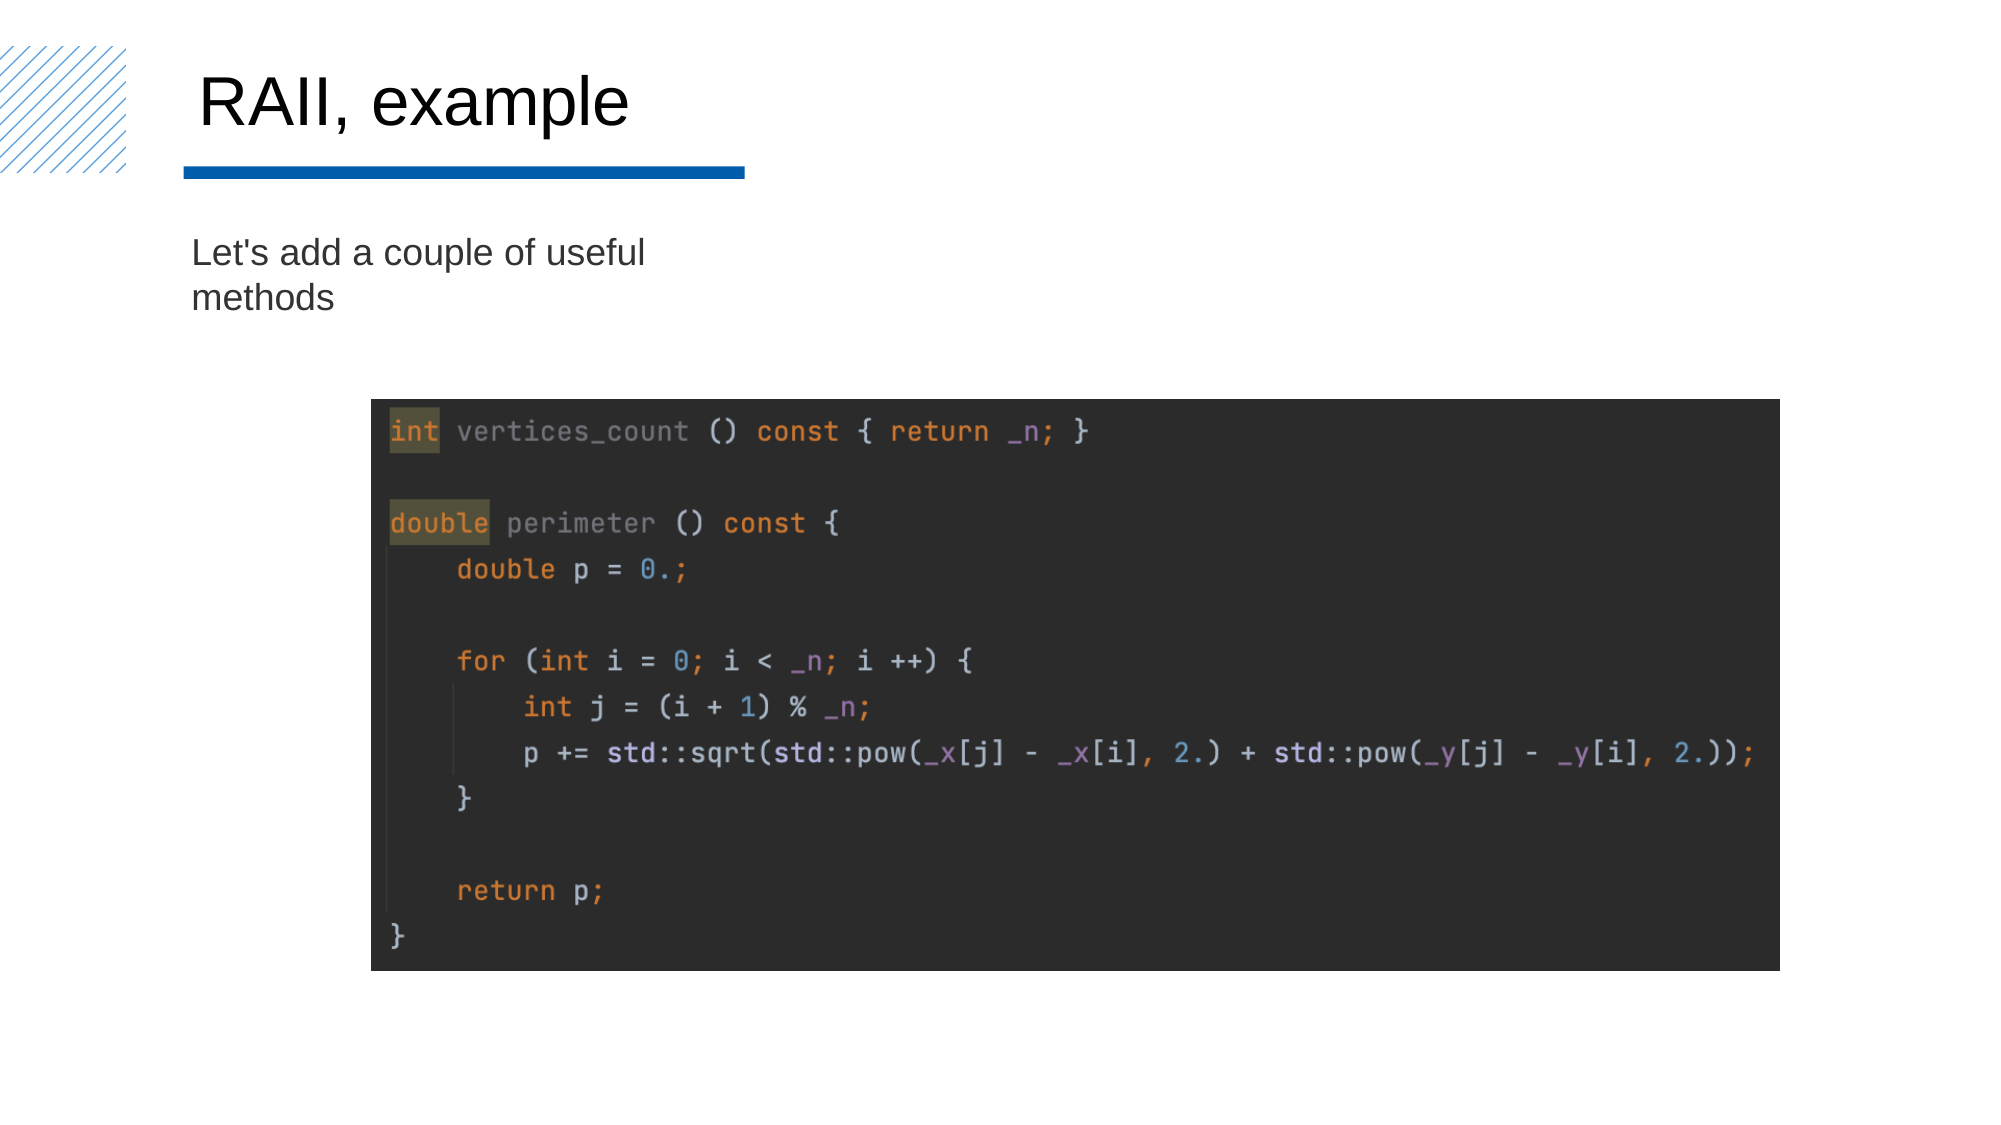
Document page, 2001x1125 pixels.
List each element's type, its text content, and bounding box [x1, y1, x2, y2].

text_box Let's add a couple of useful methods [183, 220, 801, 326]
picture [0, 46, 126, 173]
list RAII, example [183, 58, 1780, 149]
picture [370, 399, 1780, 971]
